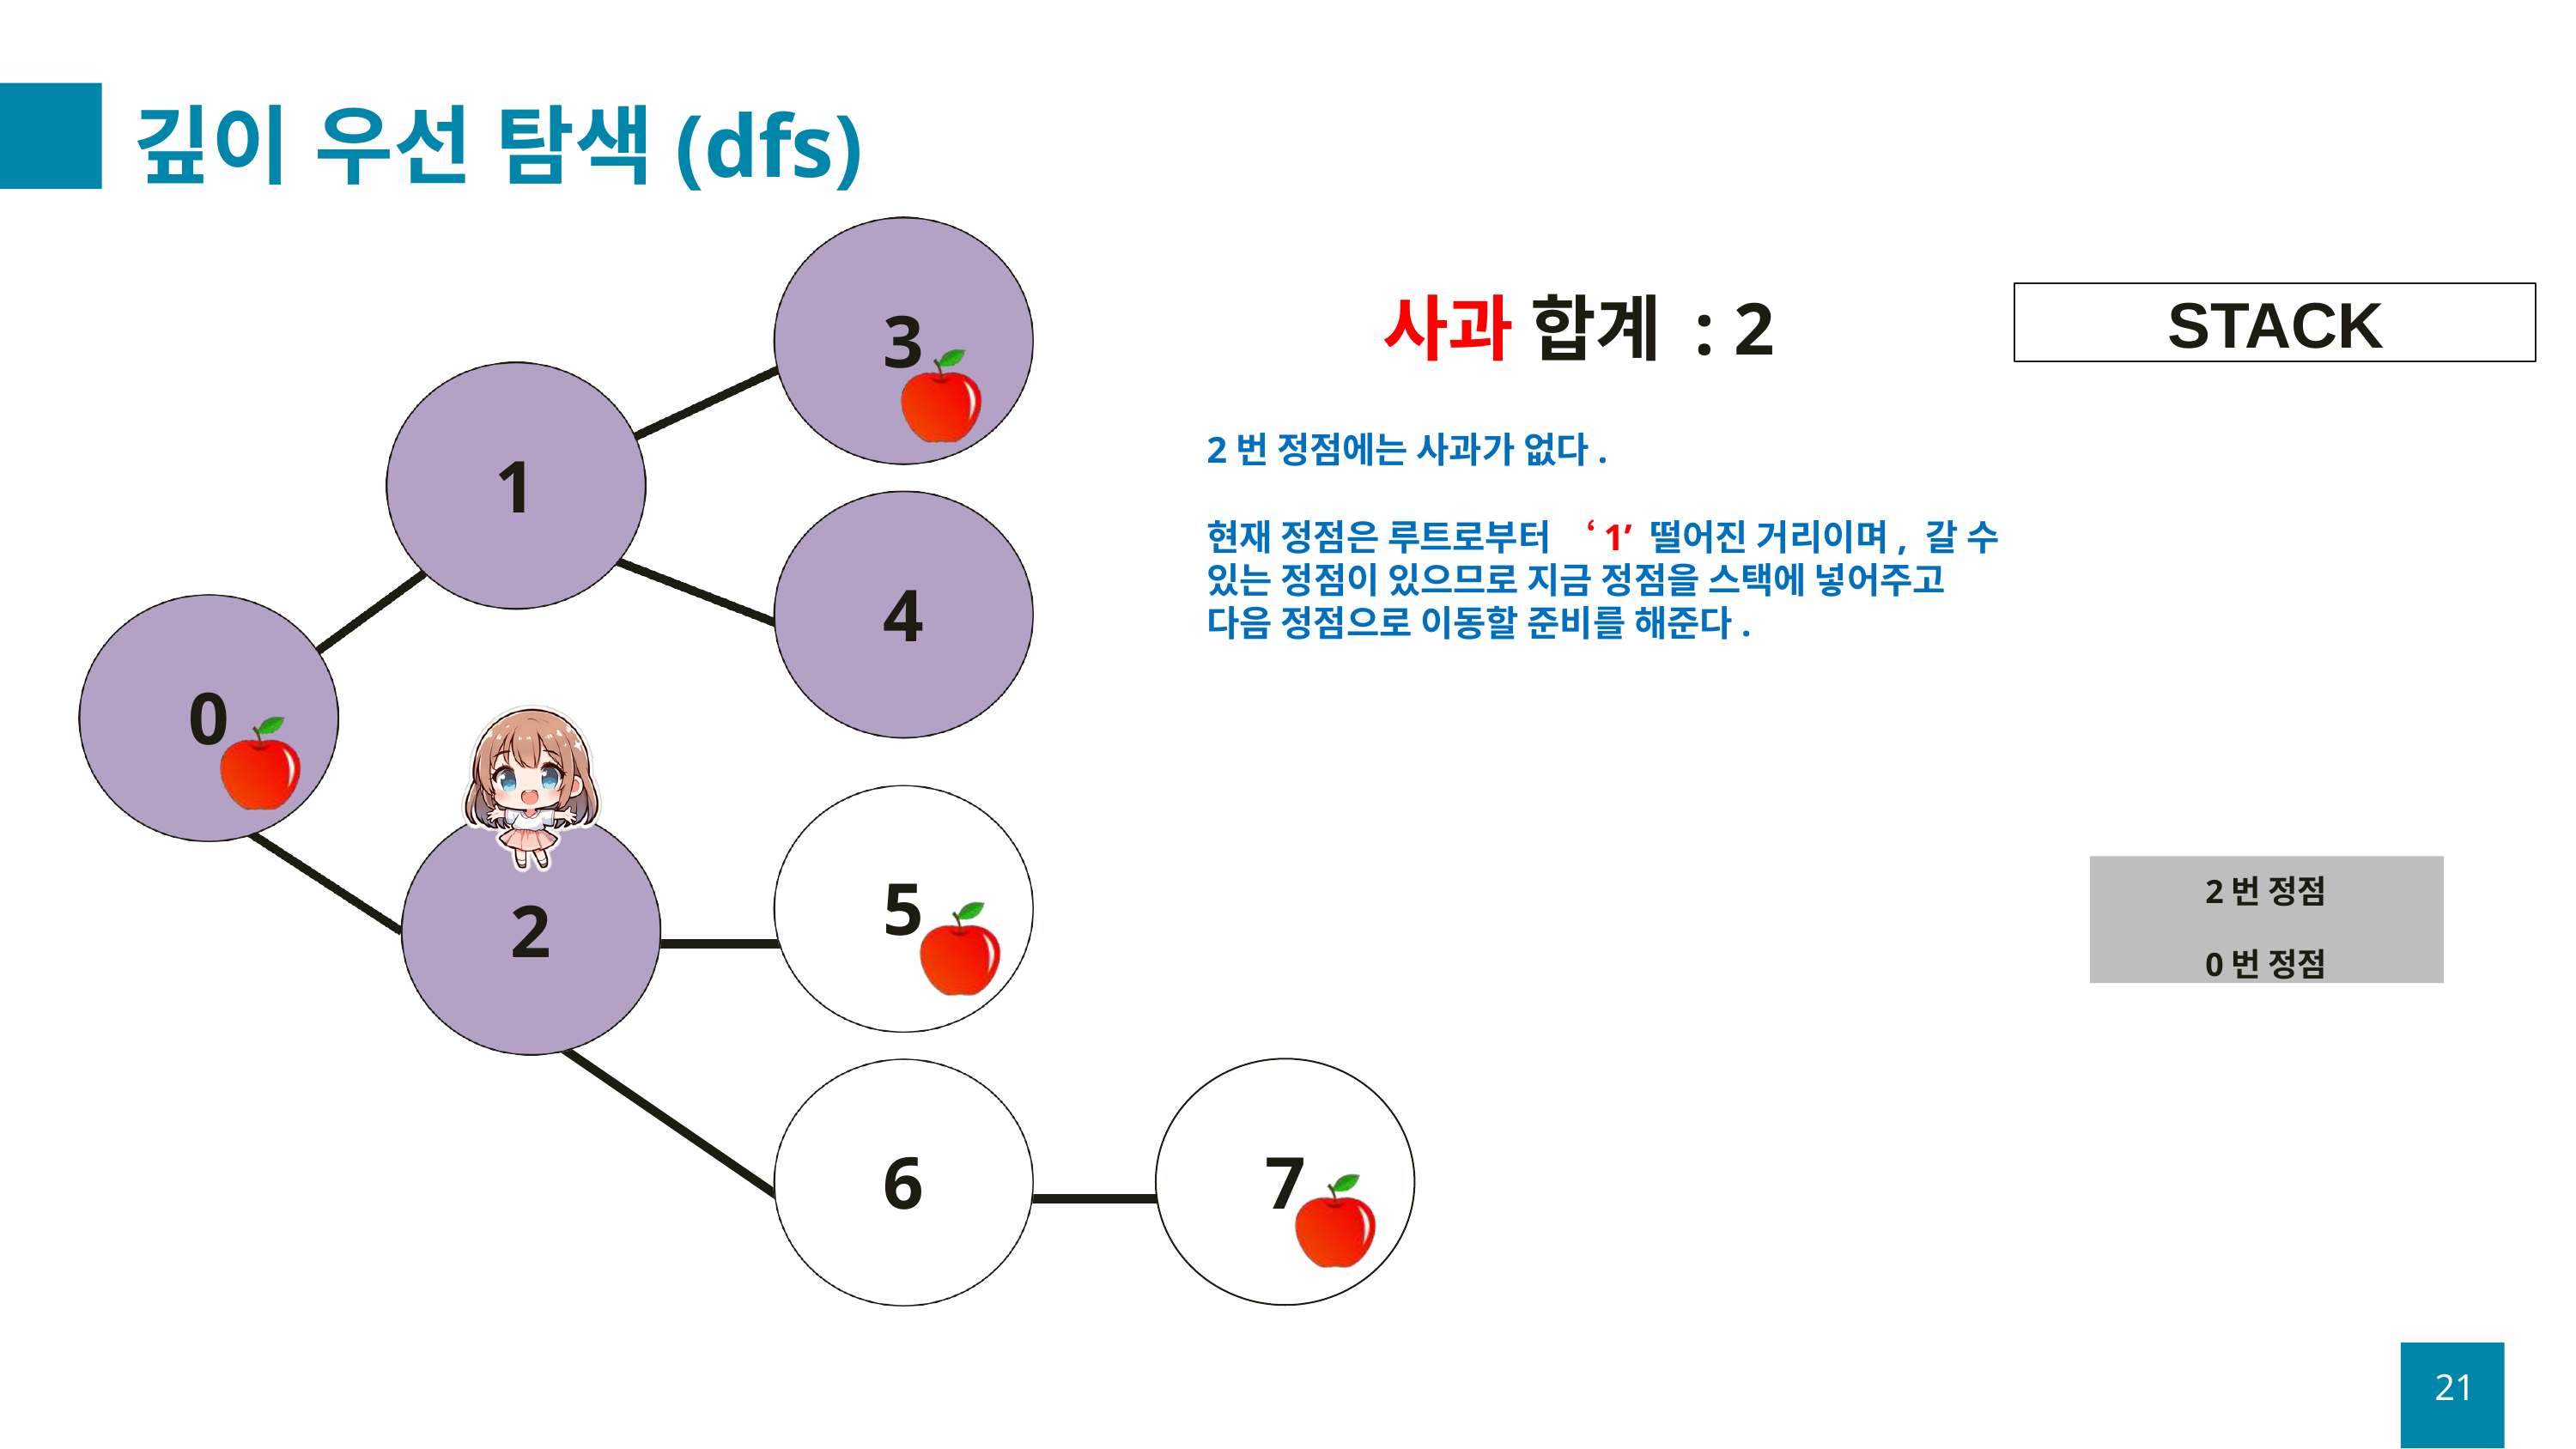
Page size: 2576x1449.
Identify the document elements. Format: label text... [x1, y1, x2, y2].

title 깊이 우선 탐색(dfs) [131, 20, 2482, 264]
text_box 사과 합계 : 2 2번 정점에는 사과가 없다. 현재 정점은 루트로부터 ‘1’ 떨어진 거리이며, 갈 수 있는 정점이 있으므로 지금 정점을 스택에 넣어주고 다음 정점으로 이동할 준비를 해준다. [1341, 282, 2005, 645]
text_box STACK [2014, 282, 2536, 361]
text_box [216, 345, 1381, 1272]
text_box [78, 216, 1341, 1307]
text_box 2번 정점 0번 정점 [2089, 856, 2445, 984]
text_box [1154, 1058, 1416, 1307]
slide_number 21 [2400, 973, 2505, 1449]
picture [437, 695, 616, 874]
